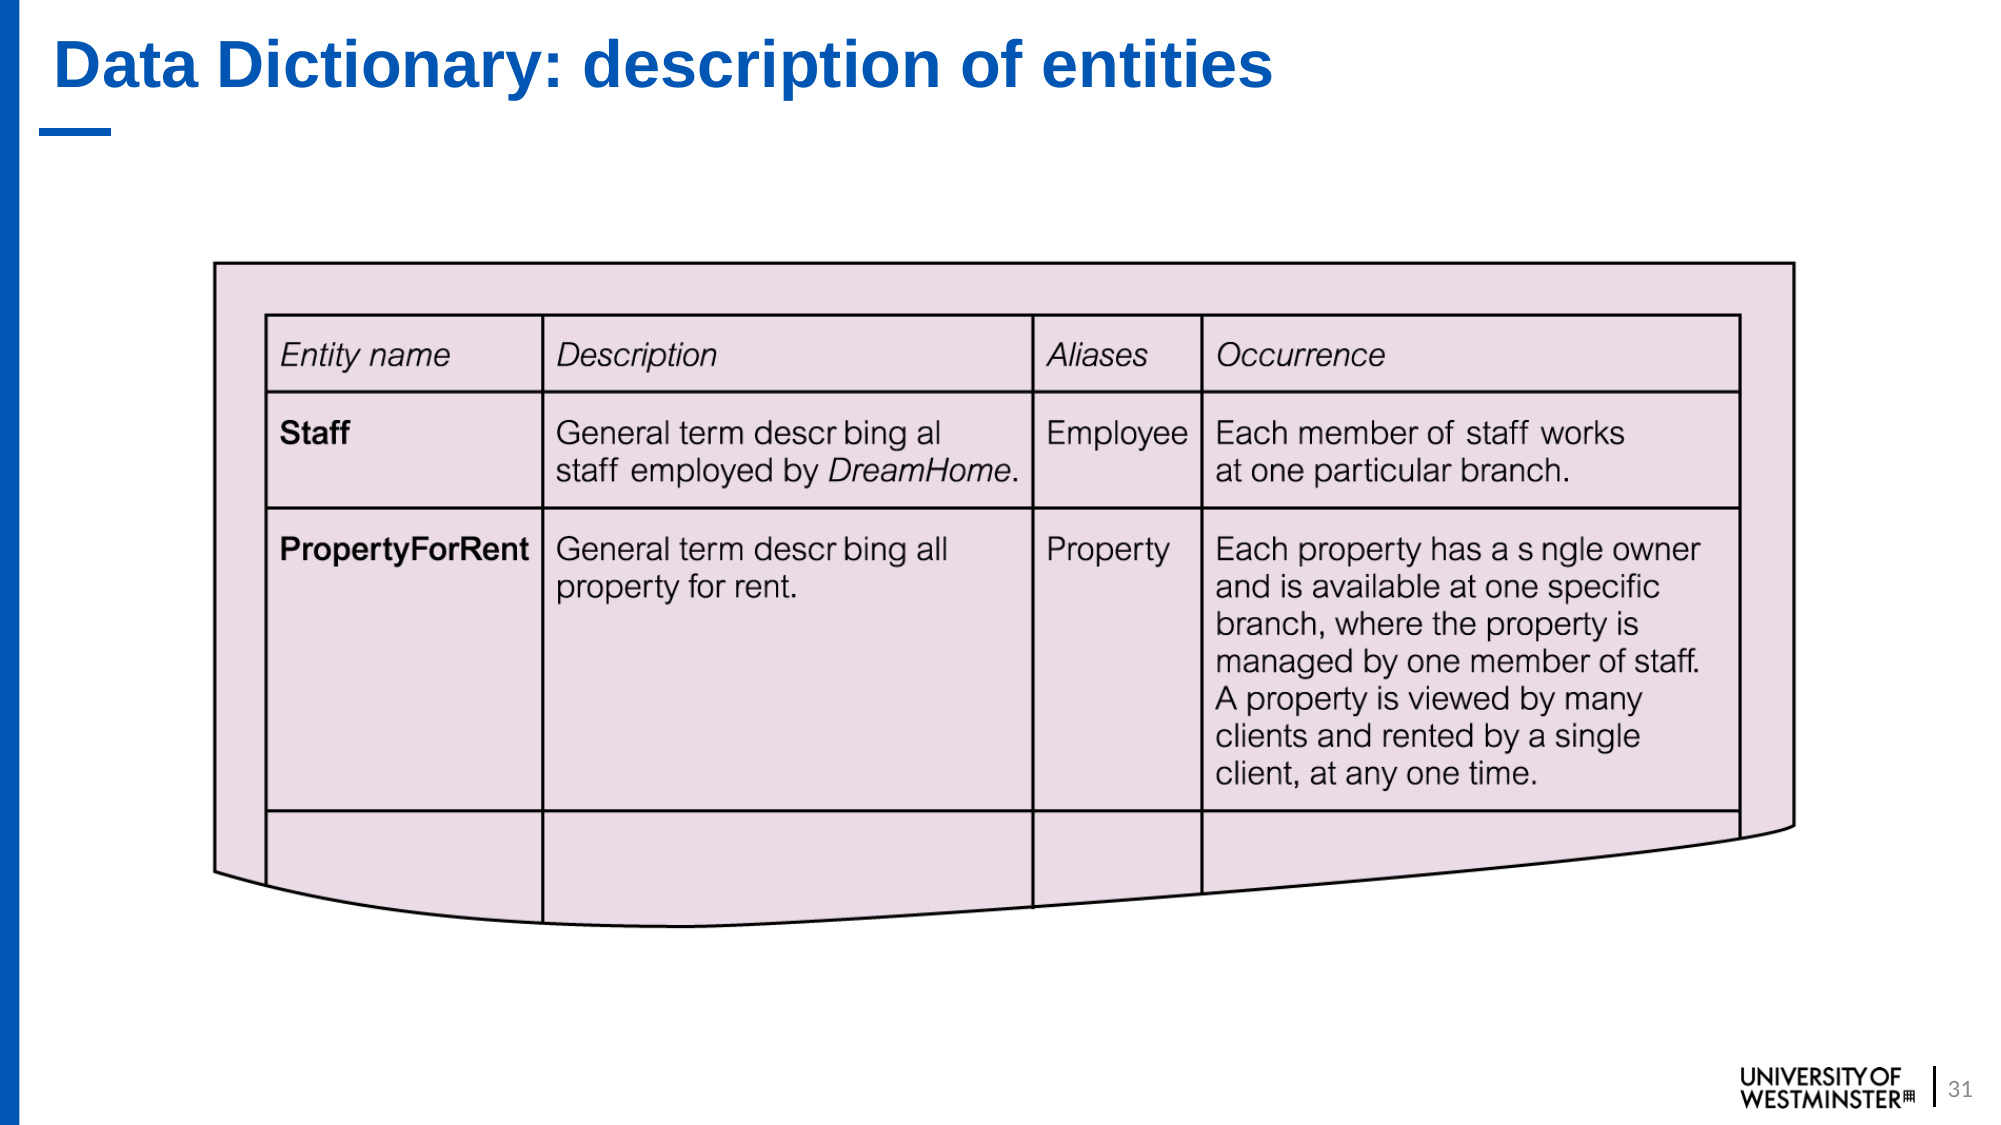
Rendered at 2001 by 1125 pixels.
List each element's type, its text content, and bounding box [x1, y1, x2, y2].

picture [192, 249, 1808, 944]
picture [1740, 1067, 1915, 1109]
title Data Dictionary: description of entities [39, 0, 1981, 132]
slide_number 31 [1925, 1057, 1989, 1118]
